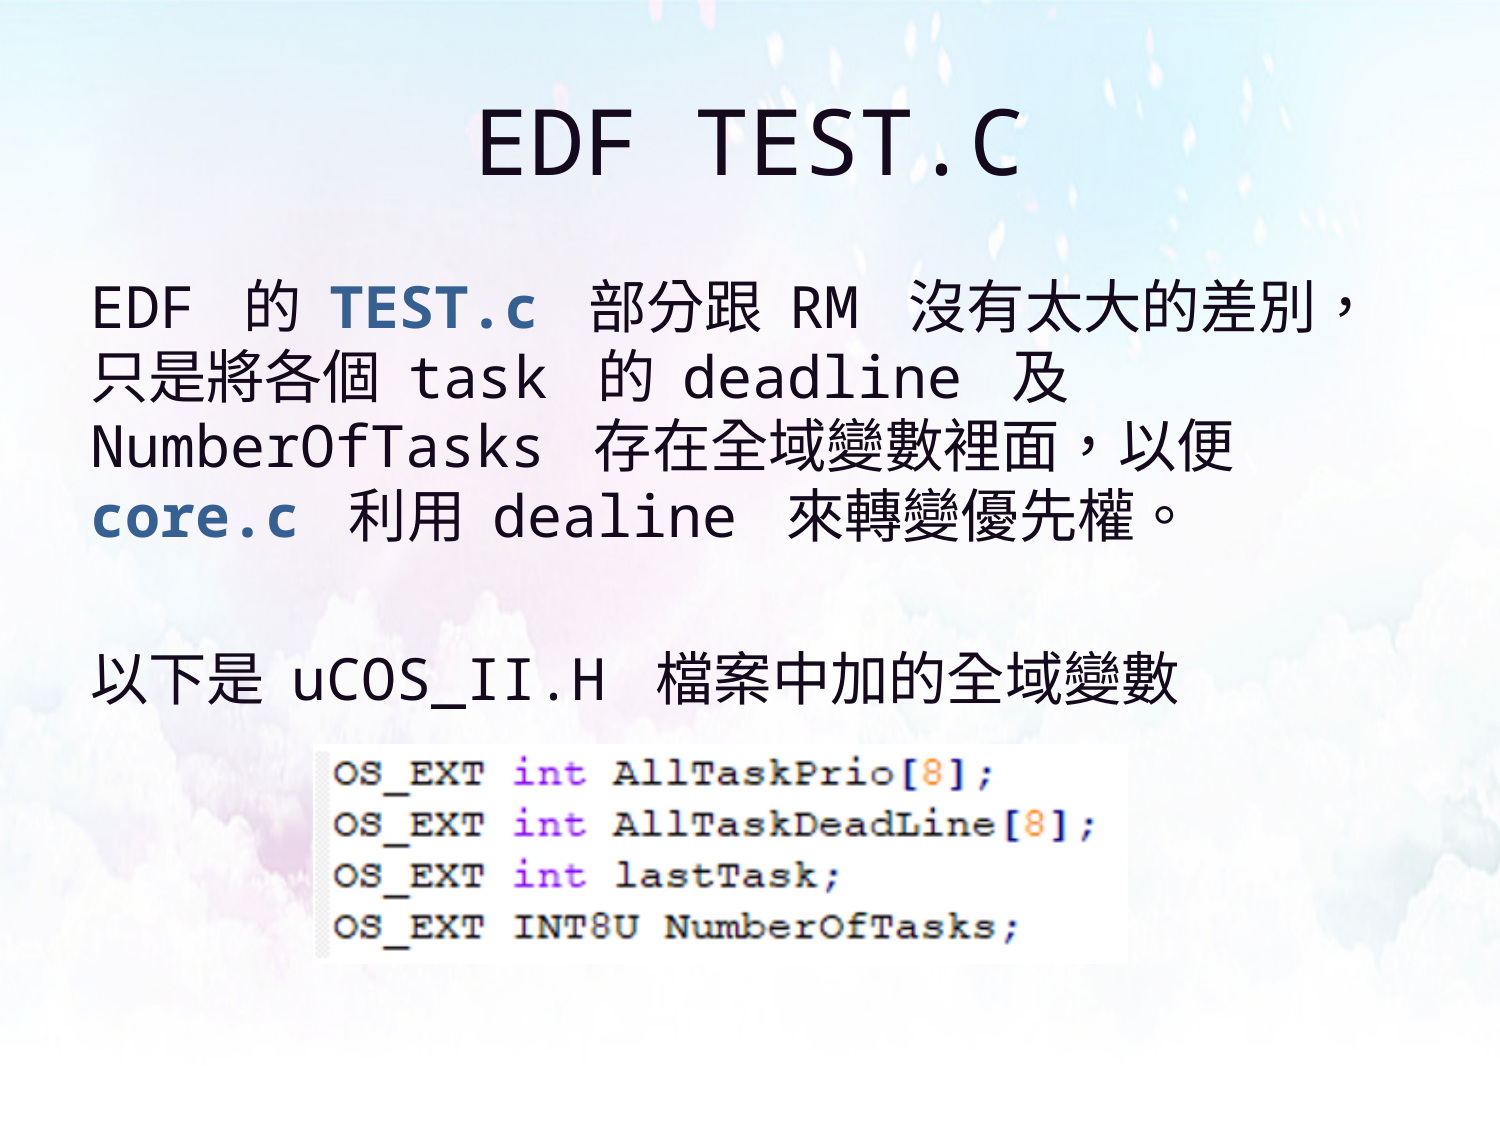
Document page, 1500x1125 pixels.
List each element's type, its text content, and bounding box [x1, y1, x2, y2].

list EDF 的 TEST.c 部分跟 RM 沒有太大的差別，只是將各個 task 的 deadline 及 NumberOfTasks 存在全域變數裡面，以便 core.c 利用 dealine 來轉變優先權。 以下是 uCOS_II.H 檔案中加的全域變數 [75, 262, 1425, 1005]
picture [0, 0, 1500, 1125]
title EDF TEST.C [75, 45, 1425, 233]
